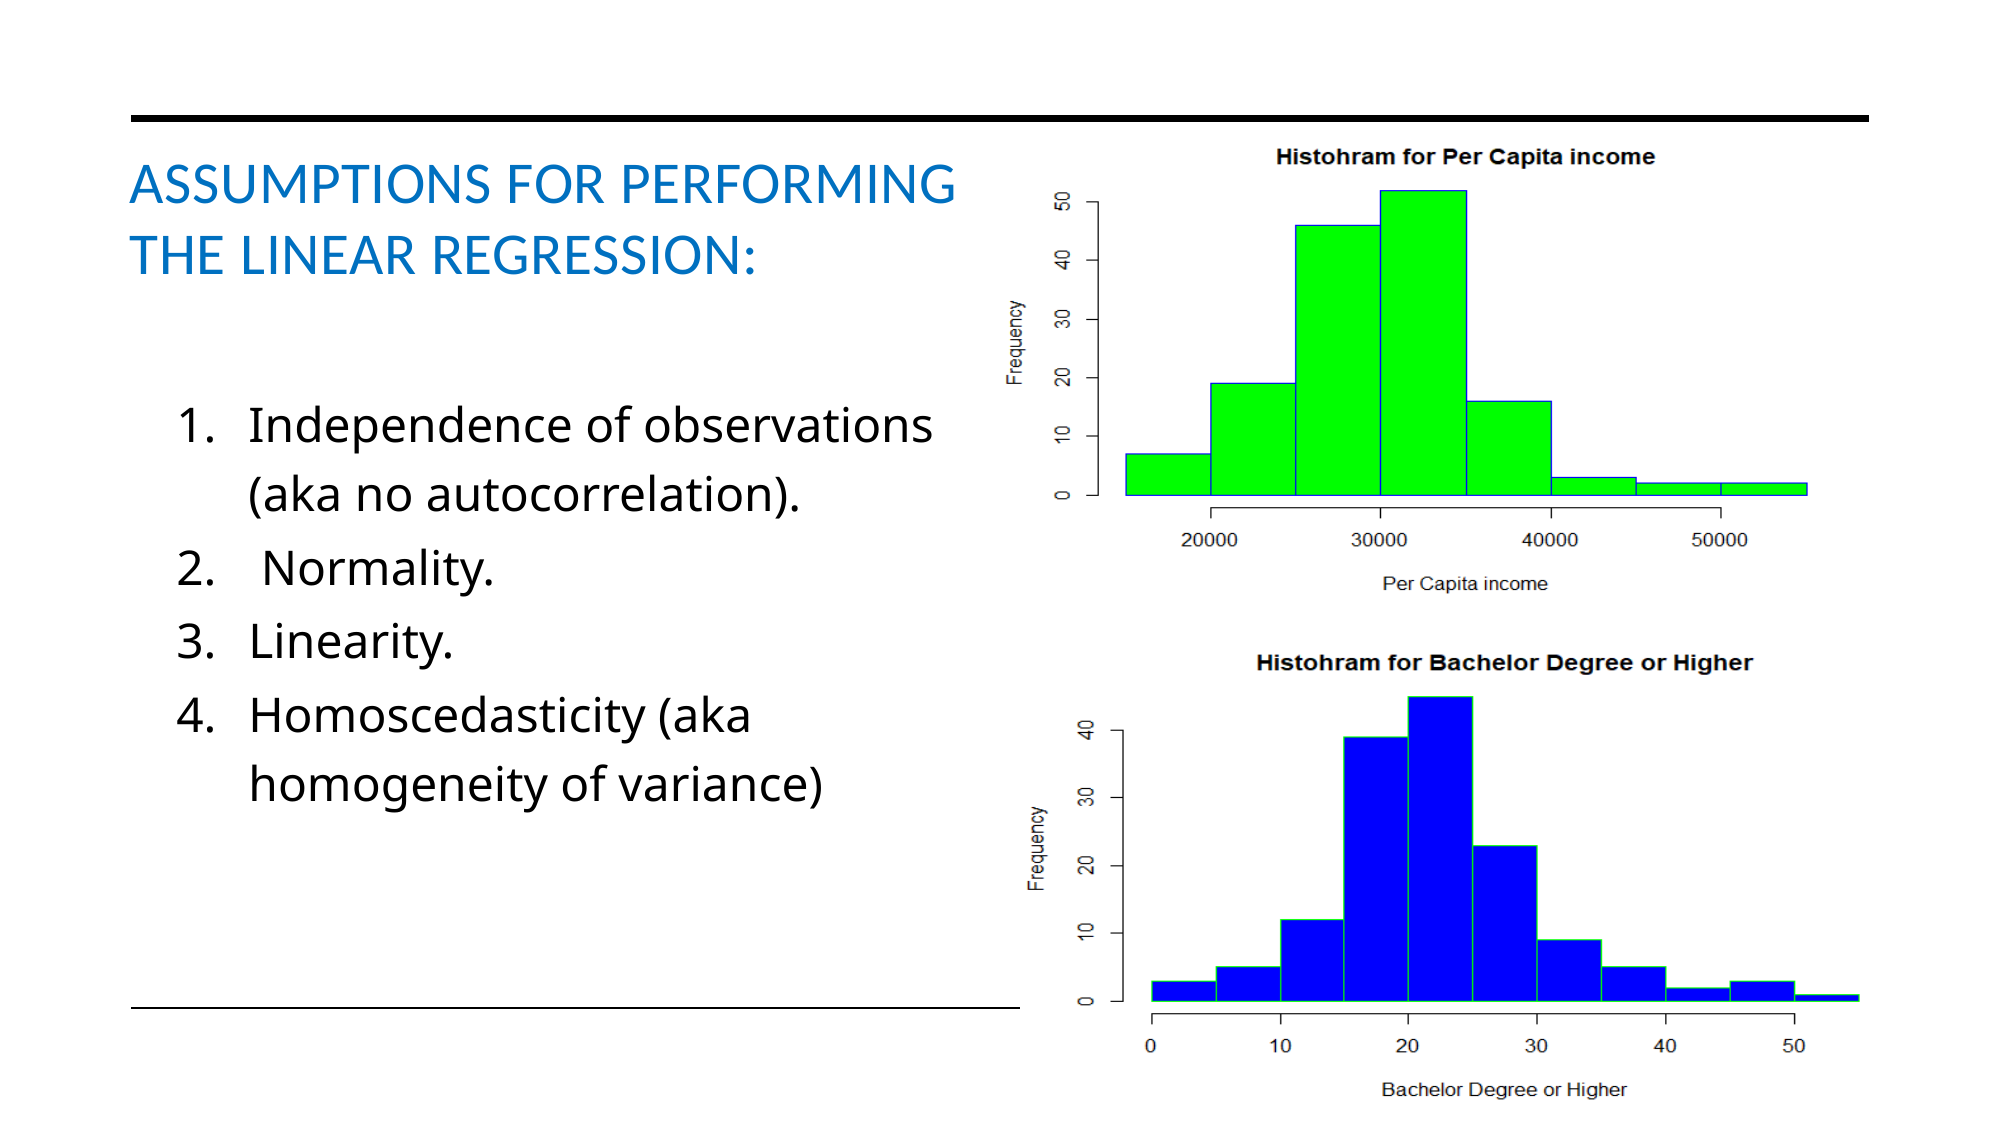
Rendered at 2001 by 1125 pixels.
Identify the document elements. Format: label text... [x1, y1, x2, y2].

list Independence of observations (aka no autocorrelation). Normality. Linearity. Homoscedasticity (aka homogeneity of variance) [161, 375, 980, 859]
picture [999, 133, 1886, 617]
title Assumptions for performing the linear regression: [114, 136, 999, 297]
picture [1020, 639, 1940, 1123]
